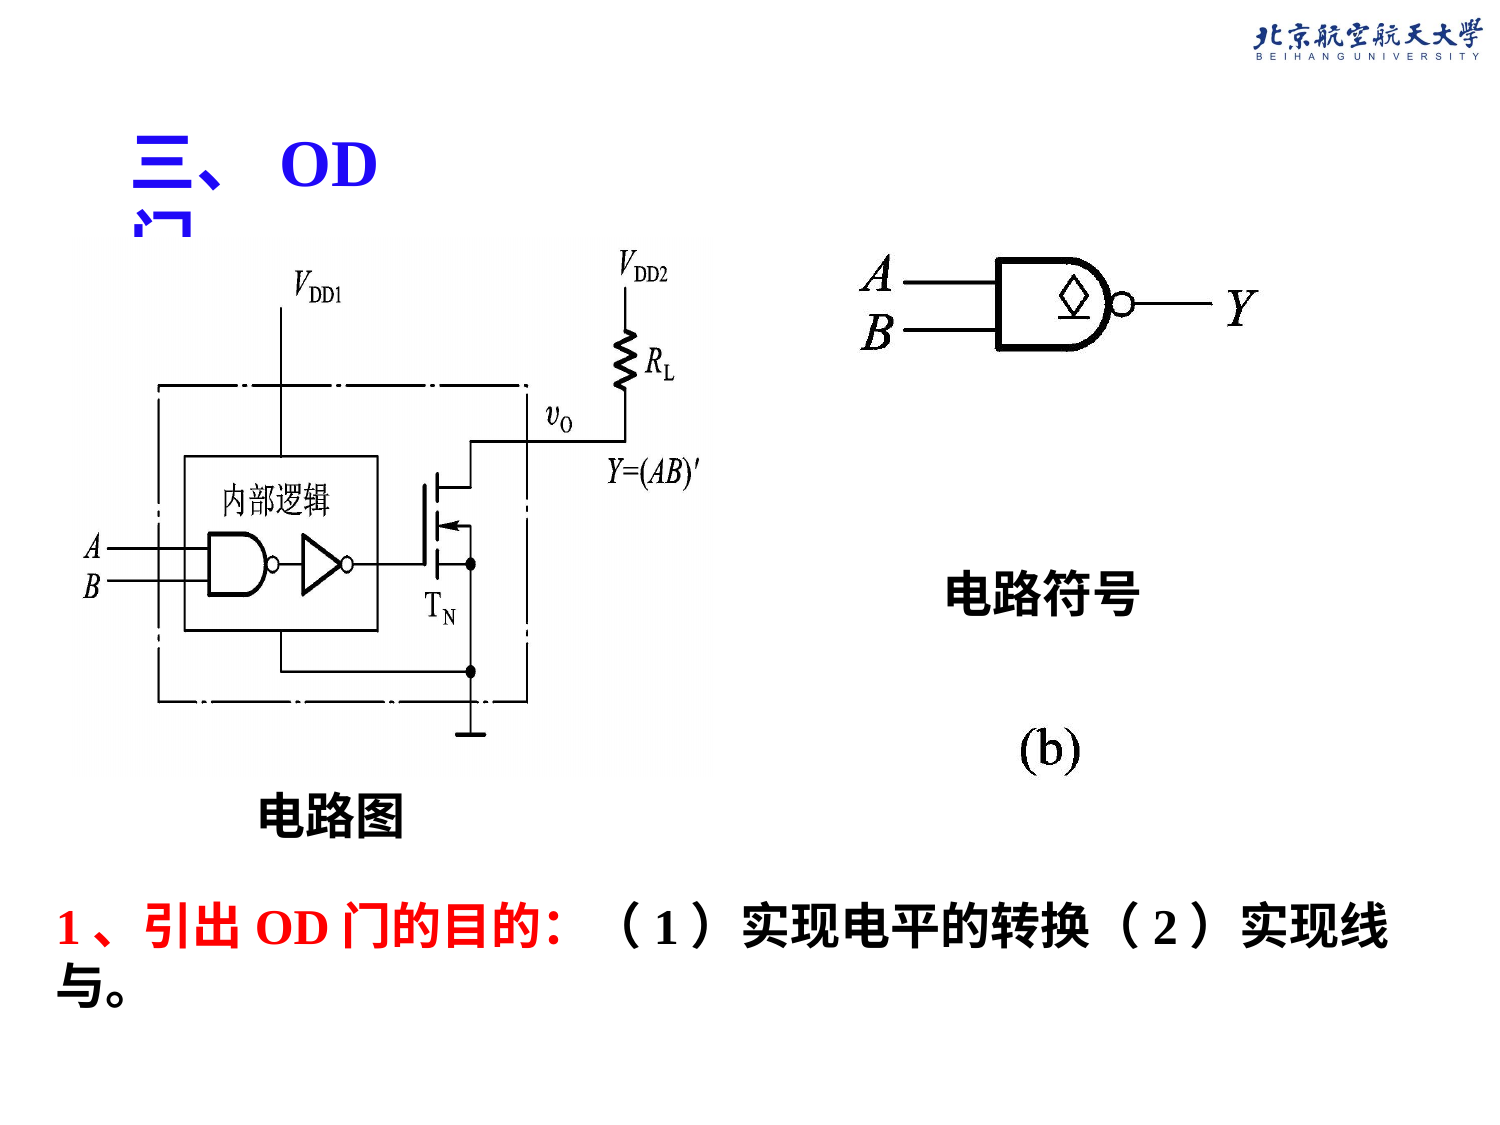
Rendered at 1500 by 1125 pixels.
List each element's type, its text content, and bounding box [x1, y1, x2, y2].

text_box 1、引出OD门的目的：（1）实现电平的转换（2）实现线与。 [41, 887, 1452, 1022]
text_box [70, 237, 713, 852]
text_box 三、OD门 [115, 112, 460, 237]
picture [1253, 15, 1486, 63]
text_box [831, 208, 1305, 799]
